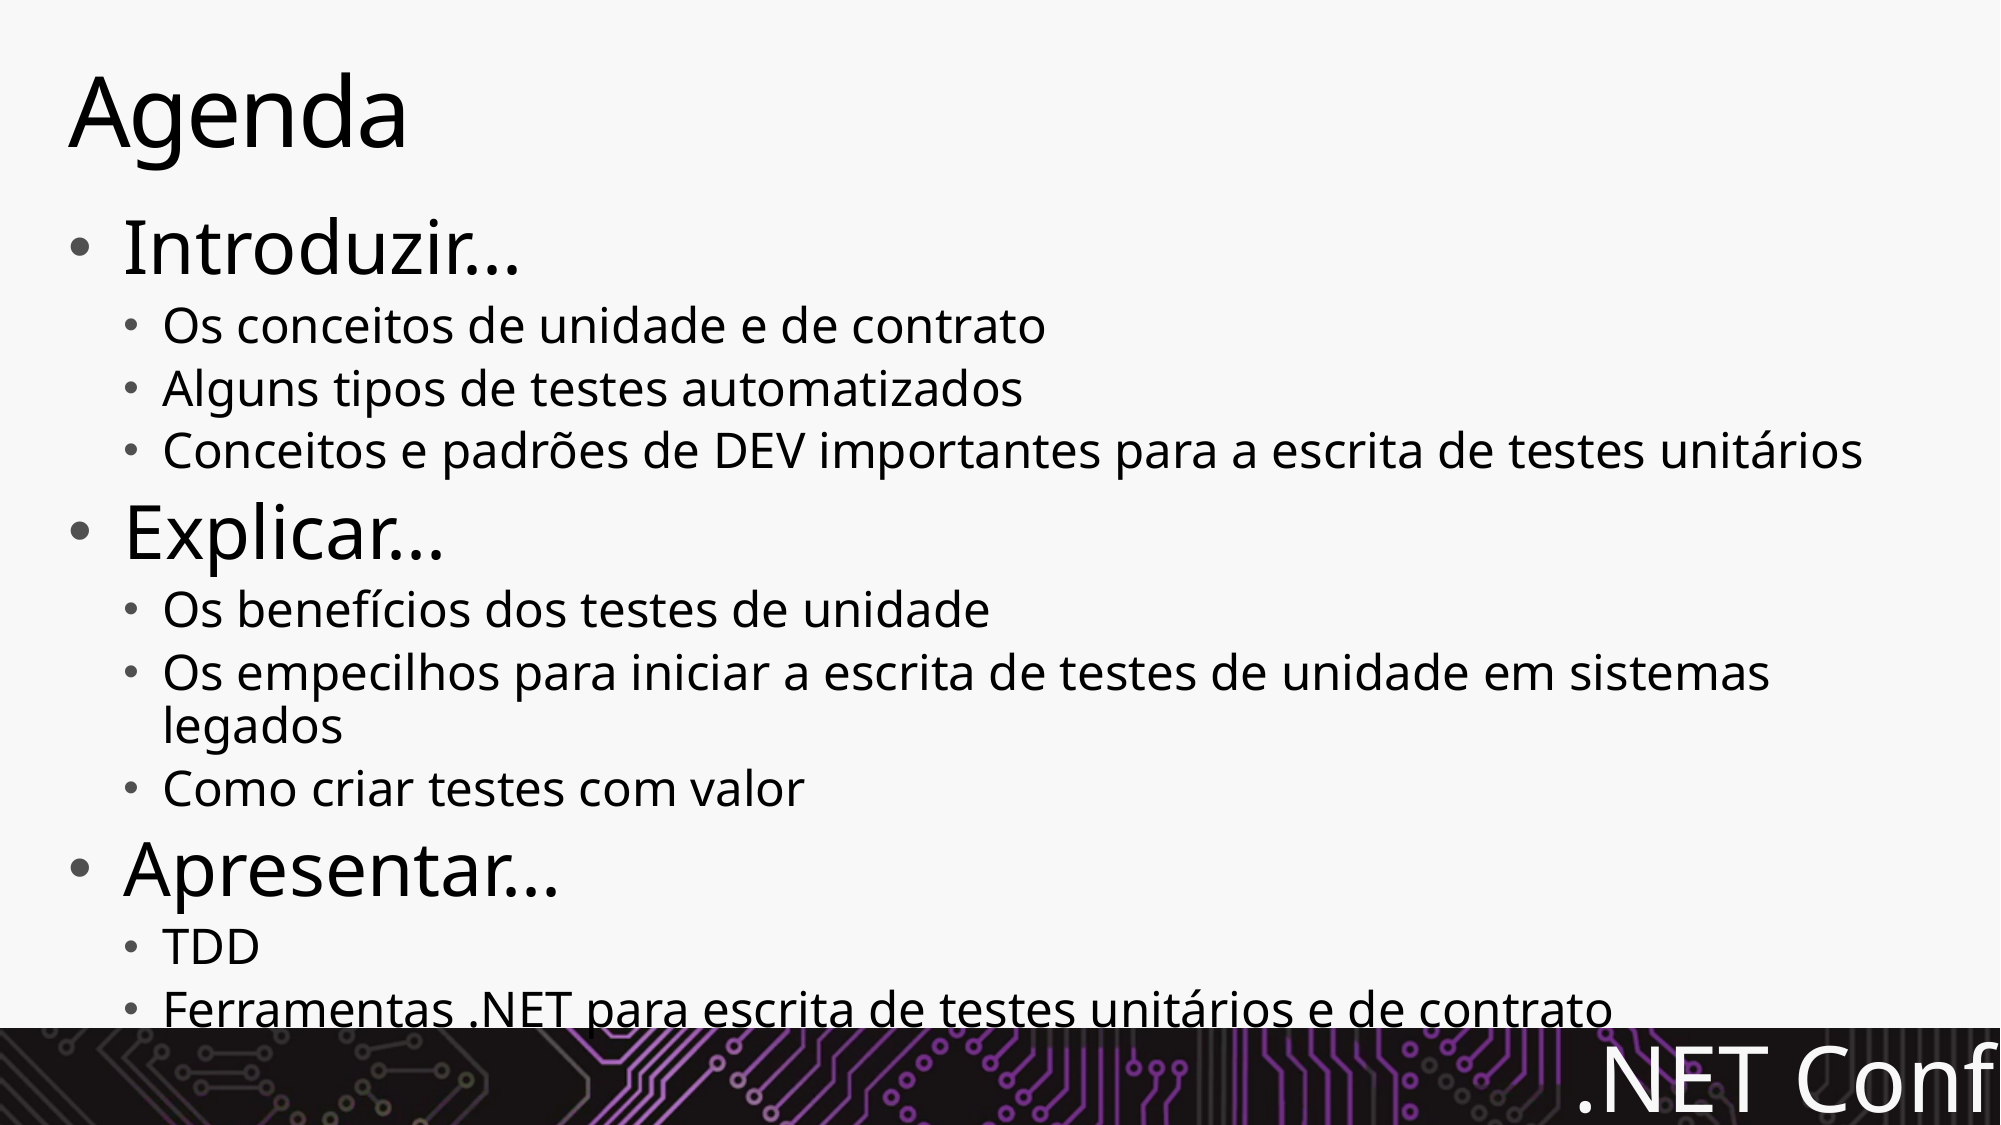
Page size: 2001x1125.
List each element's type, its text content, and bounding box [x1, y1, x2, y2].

title Agenda [44, 47, 1957, 196]
picture [1622, 1055, 1652, 1101]
list Introduzir... Os conceitos de unidade e de contrato Alguns tipos de testes automatizados Conceitos e padrões de DEV importantes para a escrita de testes unitários Explicar... Os benefícios dos testes de unidade Os empecilhos para iniciar a escrita de testes de unidade em sistemas legados Como criar testes com valor Apresentar... TDD Ferramentas .NET para escrita de testes unitários e de contrato [44, 196, 1956, 1055]
picture [0, 1028, 2000, 1125]
